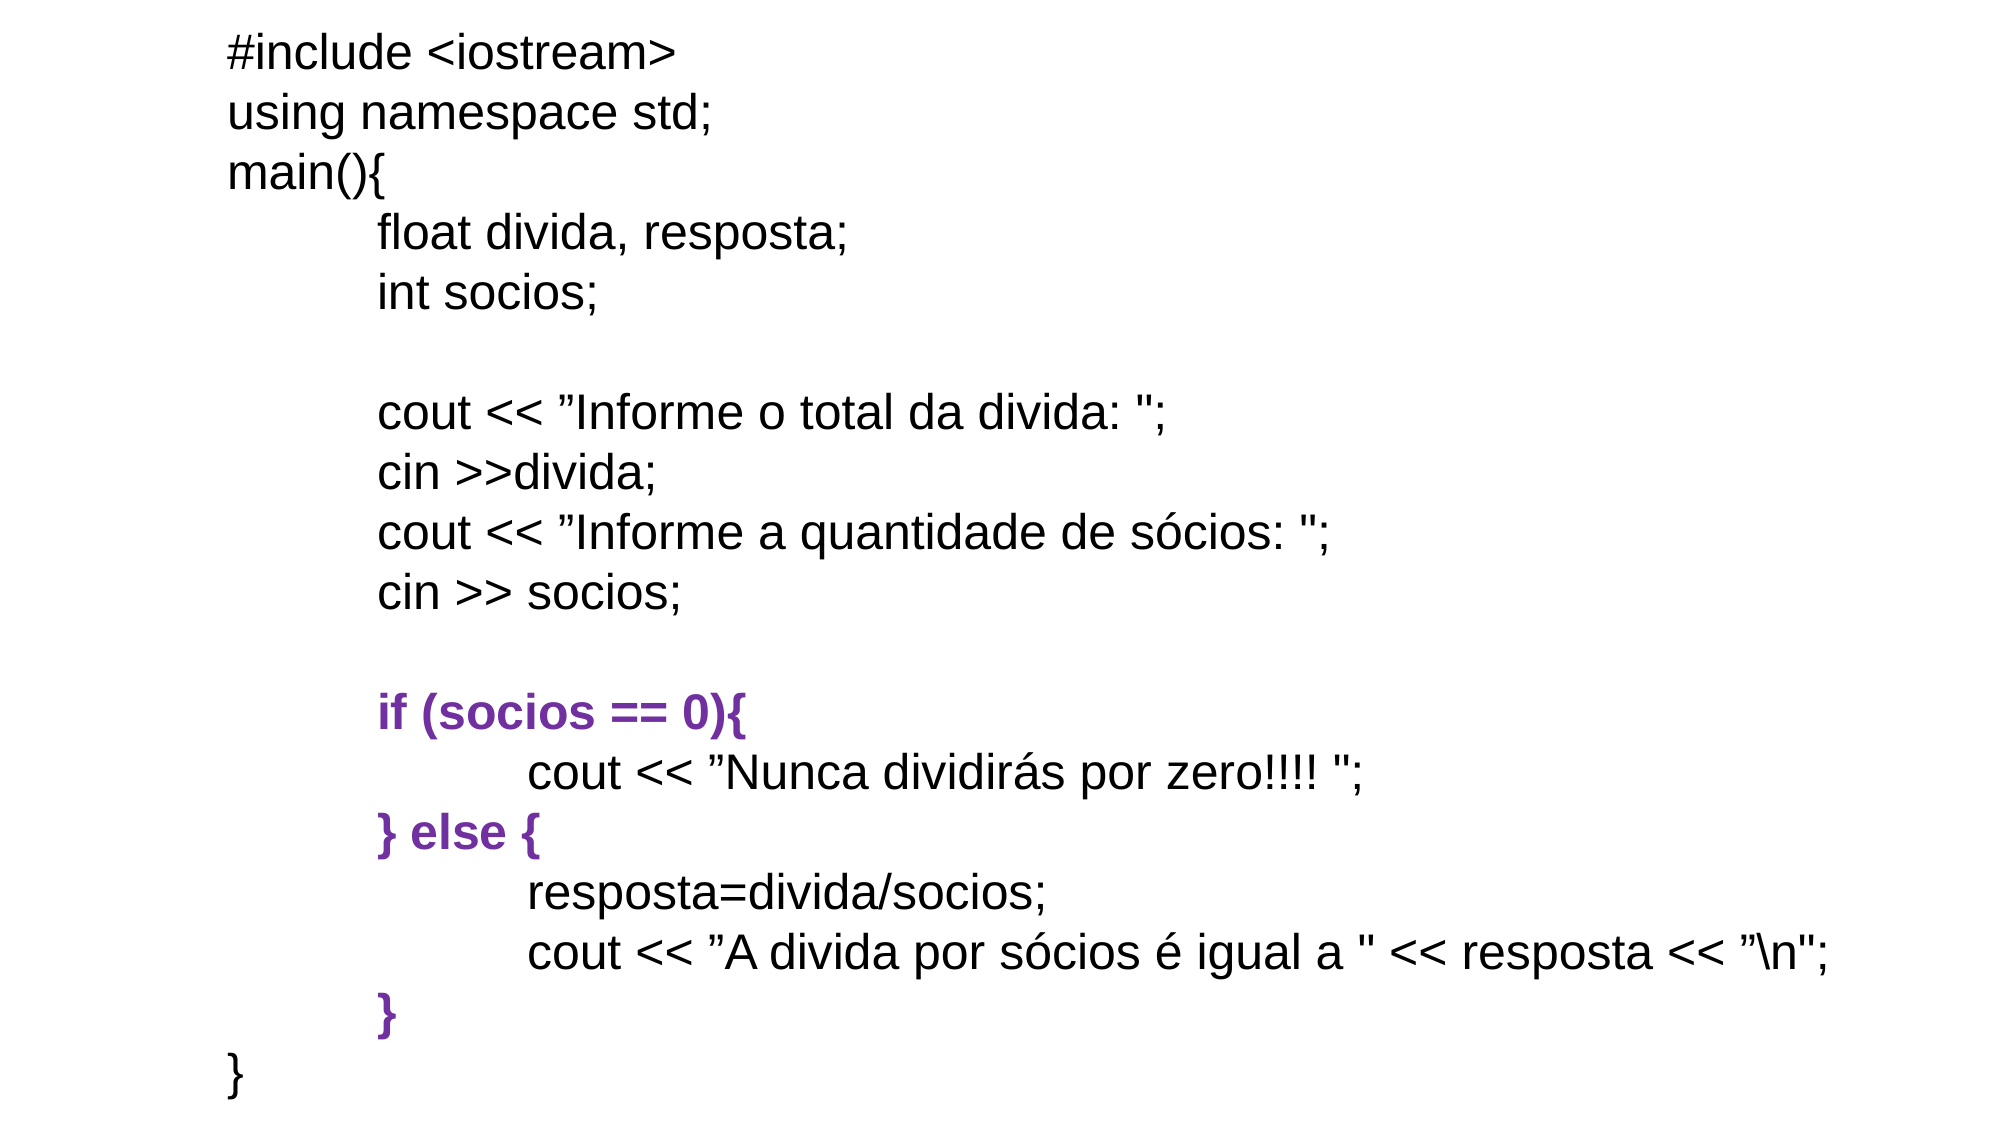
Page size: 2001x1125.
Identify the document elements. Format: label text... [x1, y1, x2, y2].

text_box #include <iostream> using namespace std; main(){ float divida, resposta; int socios; cout << ”Informe o total da divida: "; cin >>divida; cout << ”Informe a quantidade de sócios: "; cin >> socios; if (socios == 0){ cout << ”Nunca dividirás por zero!!!! "; } else { resposta=divida/socios; cout << ”A divida por sócios é igual a " << resposta << ”\n"; } } [212, 12, 2000, 1108]
